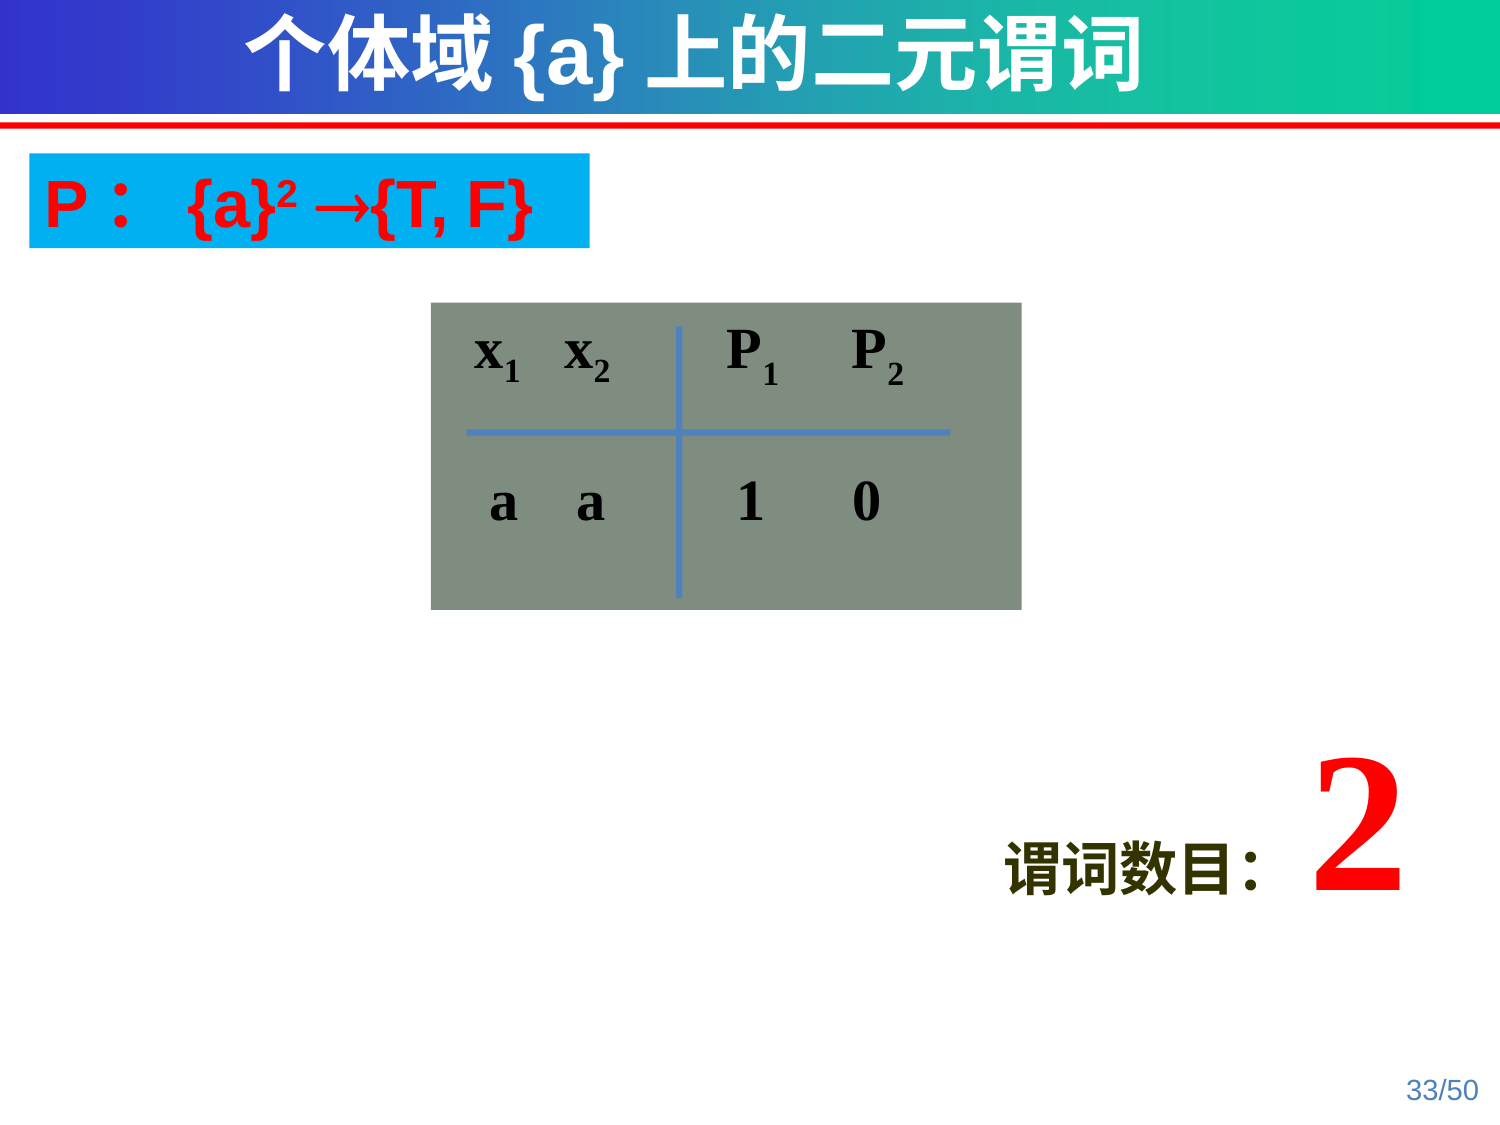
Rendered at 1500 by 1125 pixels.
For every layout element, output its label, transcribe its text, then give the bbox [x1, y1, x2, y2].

text_box P：{a}2 {T, F} [29, 153, 590, 249]
title 个体域{a}上的二元谓词 [29, 0, 1380, 101]
slide_number 33/50 [1143, 1063, 1495, 1125]
picture [0, 0, 1500, 114]
text_box x1 x2 P1 P2 a a 1 0 [430, 302, 1022, 610]
text_box 谓词数目：2 [147, 683, 1424, 938]
